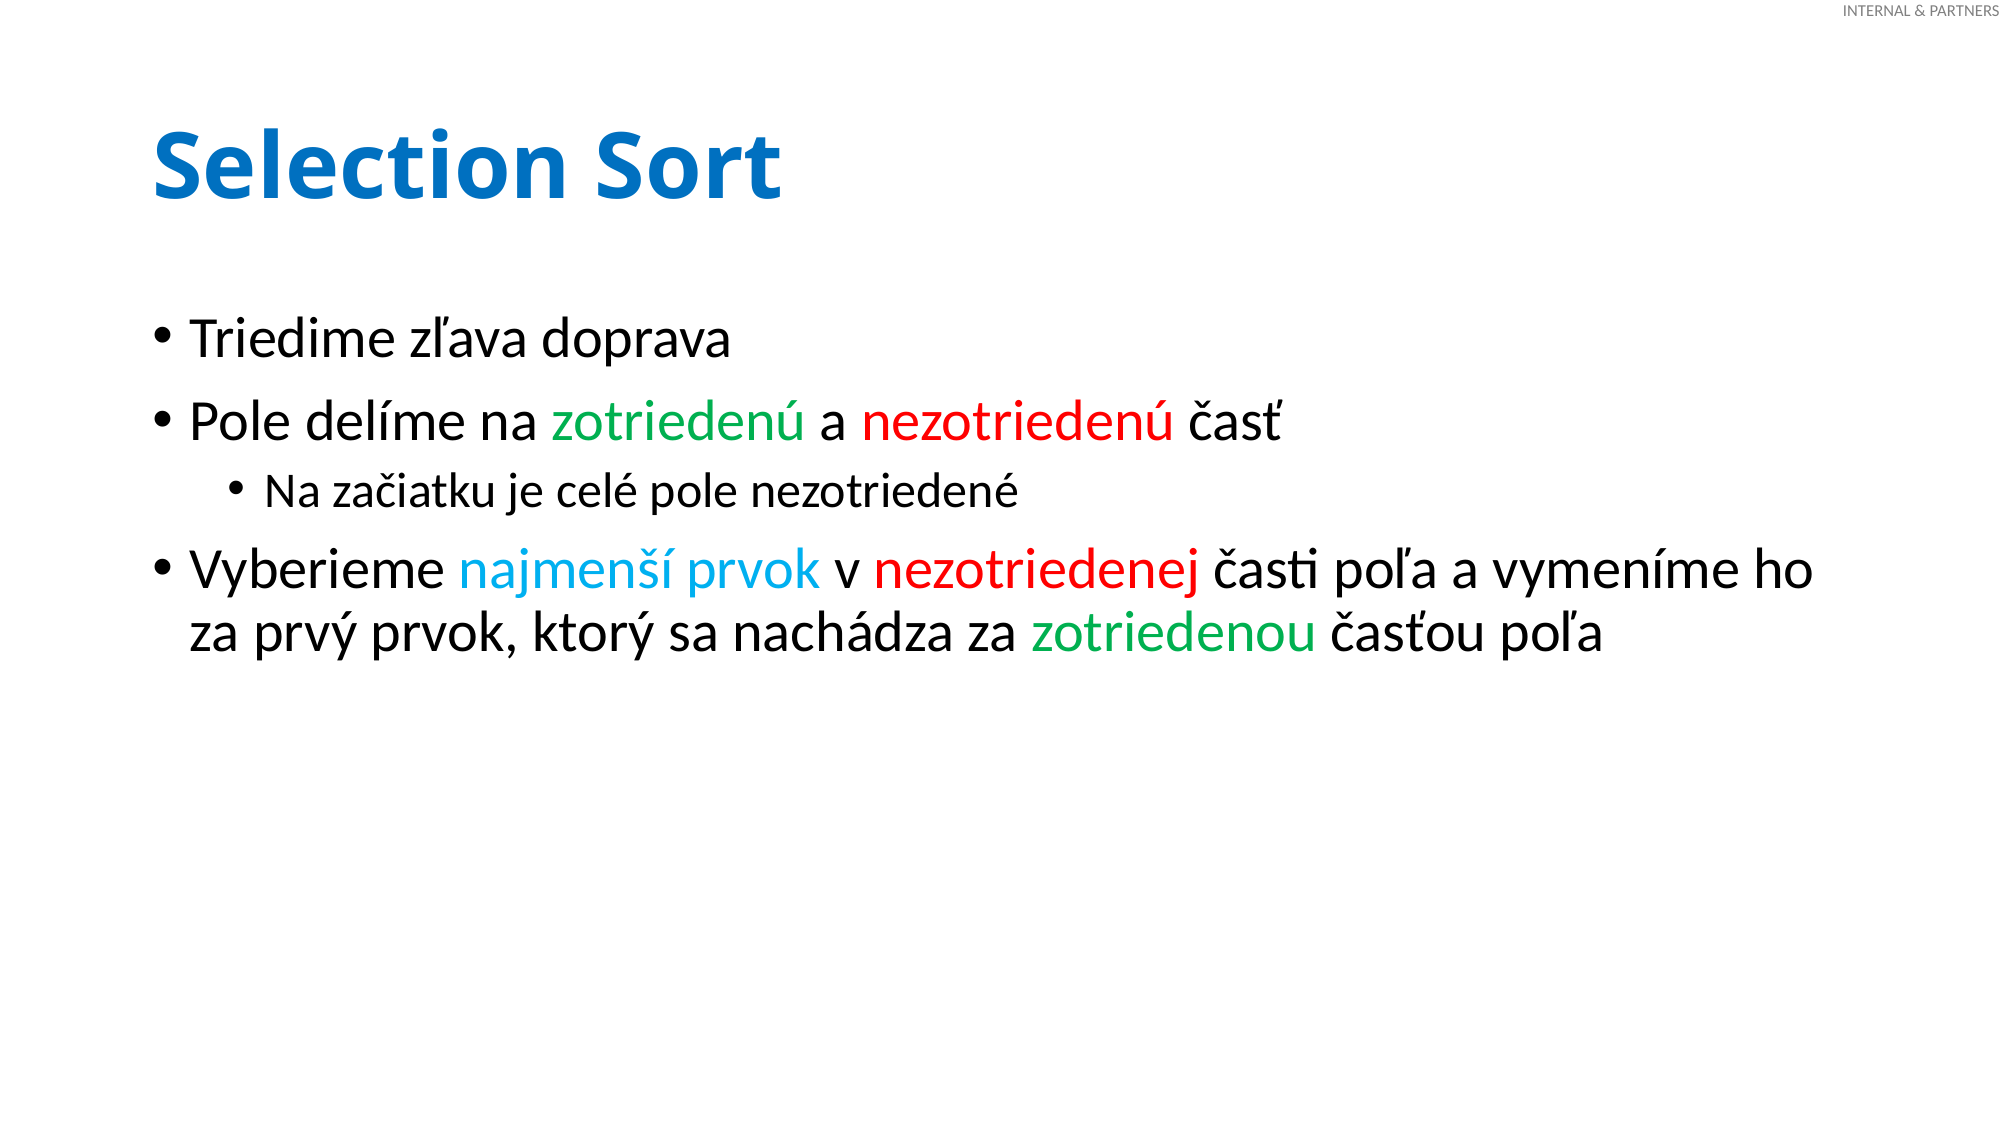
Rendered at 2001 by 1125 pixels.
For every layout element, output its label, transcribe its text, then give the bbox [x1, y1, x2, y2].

title Selection Sort [137, 59, 1863, 278]
list Triedime zľava doprava Pole delíme na zotriedenú a nezotriedenú časť Na začiatku je celé pole nezotriedené Vyberieme najmenší prvok v nezotriedenej časti poľa a vymeníme ho za prvý prvok, ktorý sa nachádza za zotriedenou časťou poľa [137, 299, 1863, 1066]
